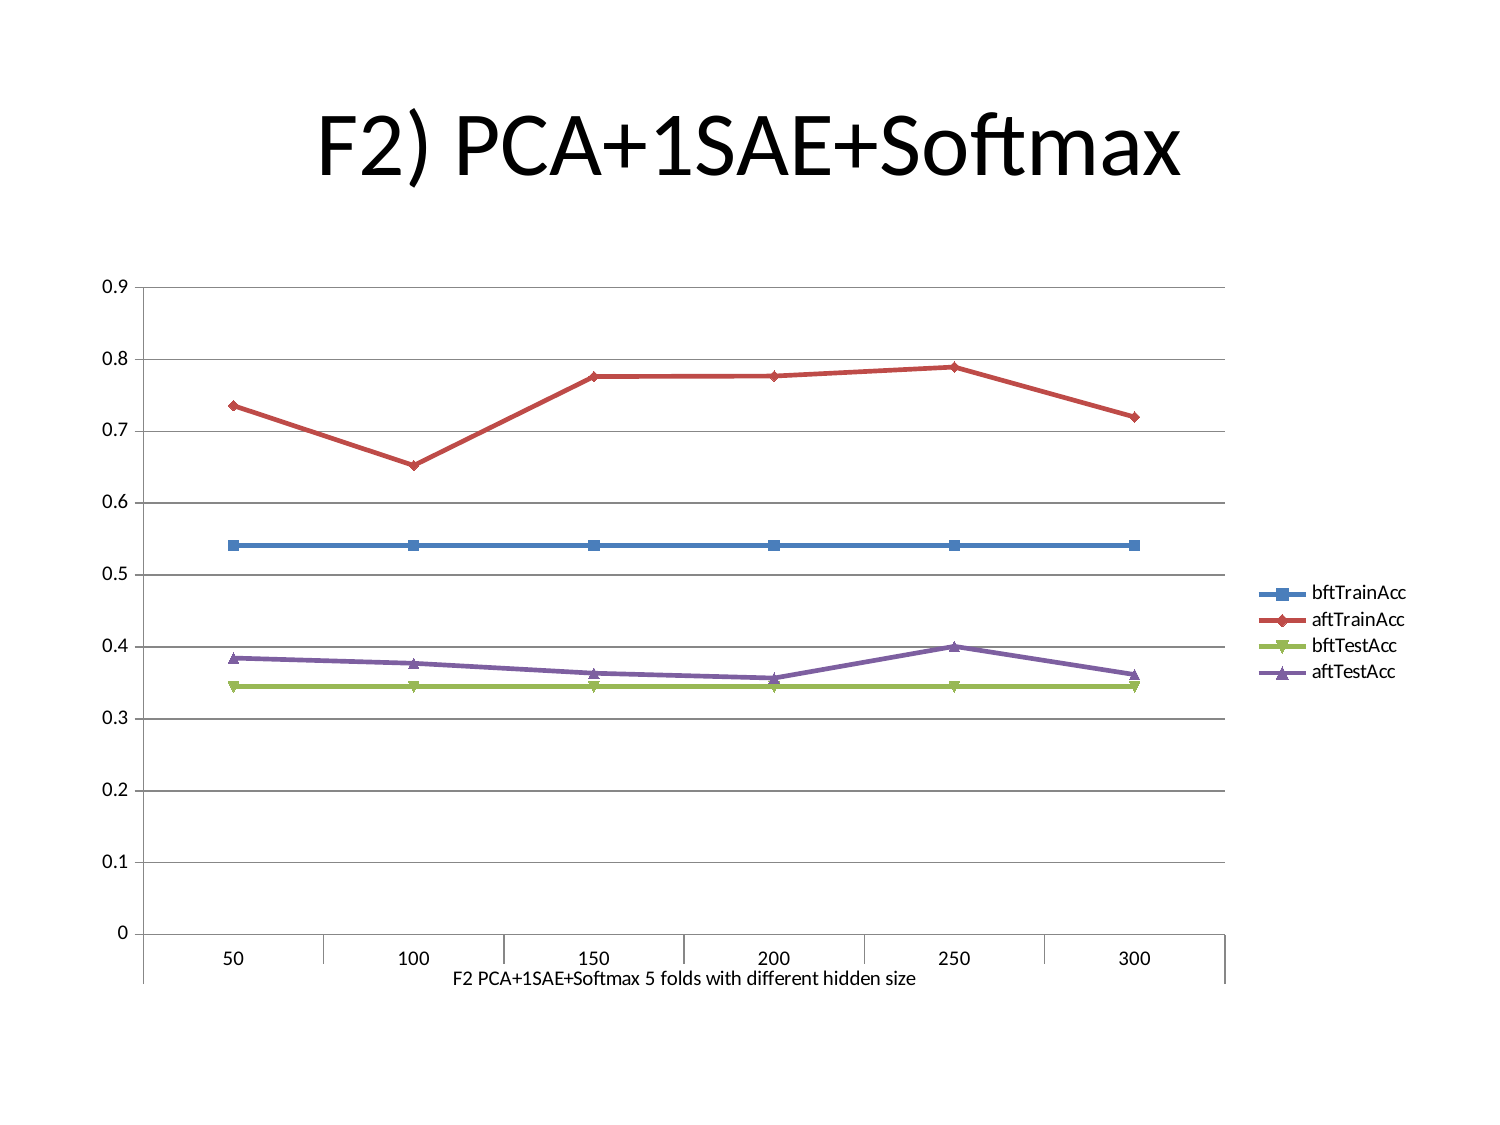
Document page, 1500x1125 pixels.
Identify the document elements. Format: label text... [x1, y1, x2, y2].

chart [74, 262, 1426, 1006]
title F2) PCA+1SAE+Softmax [75, 45, 1425, 233]
